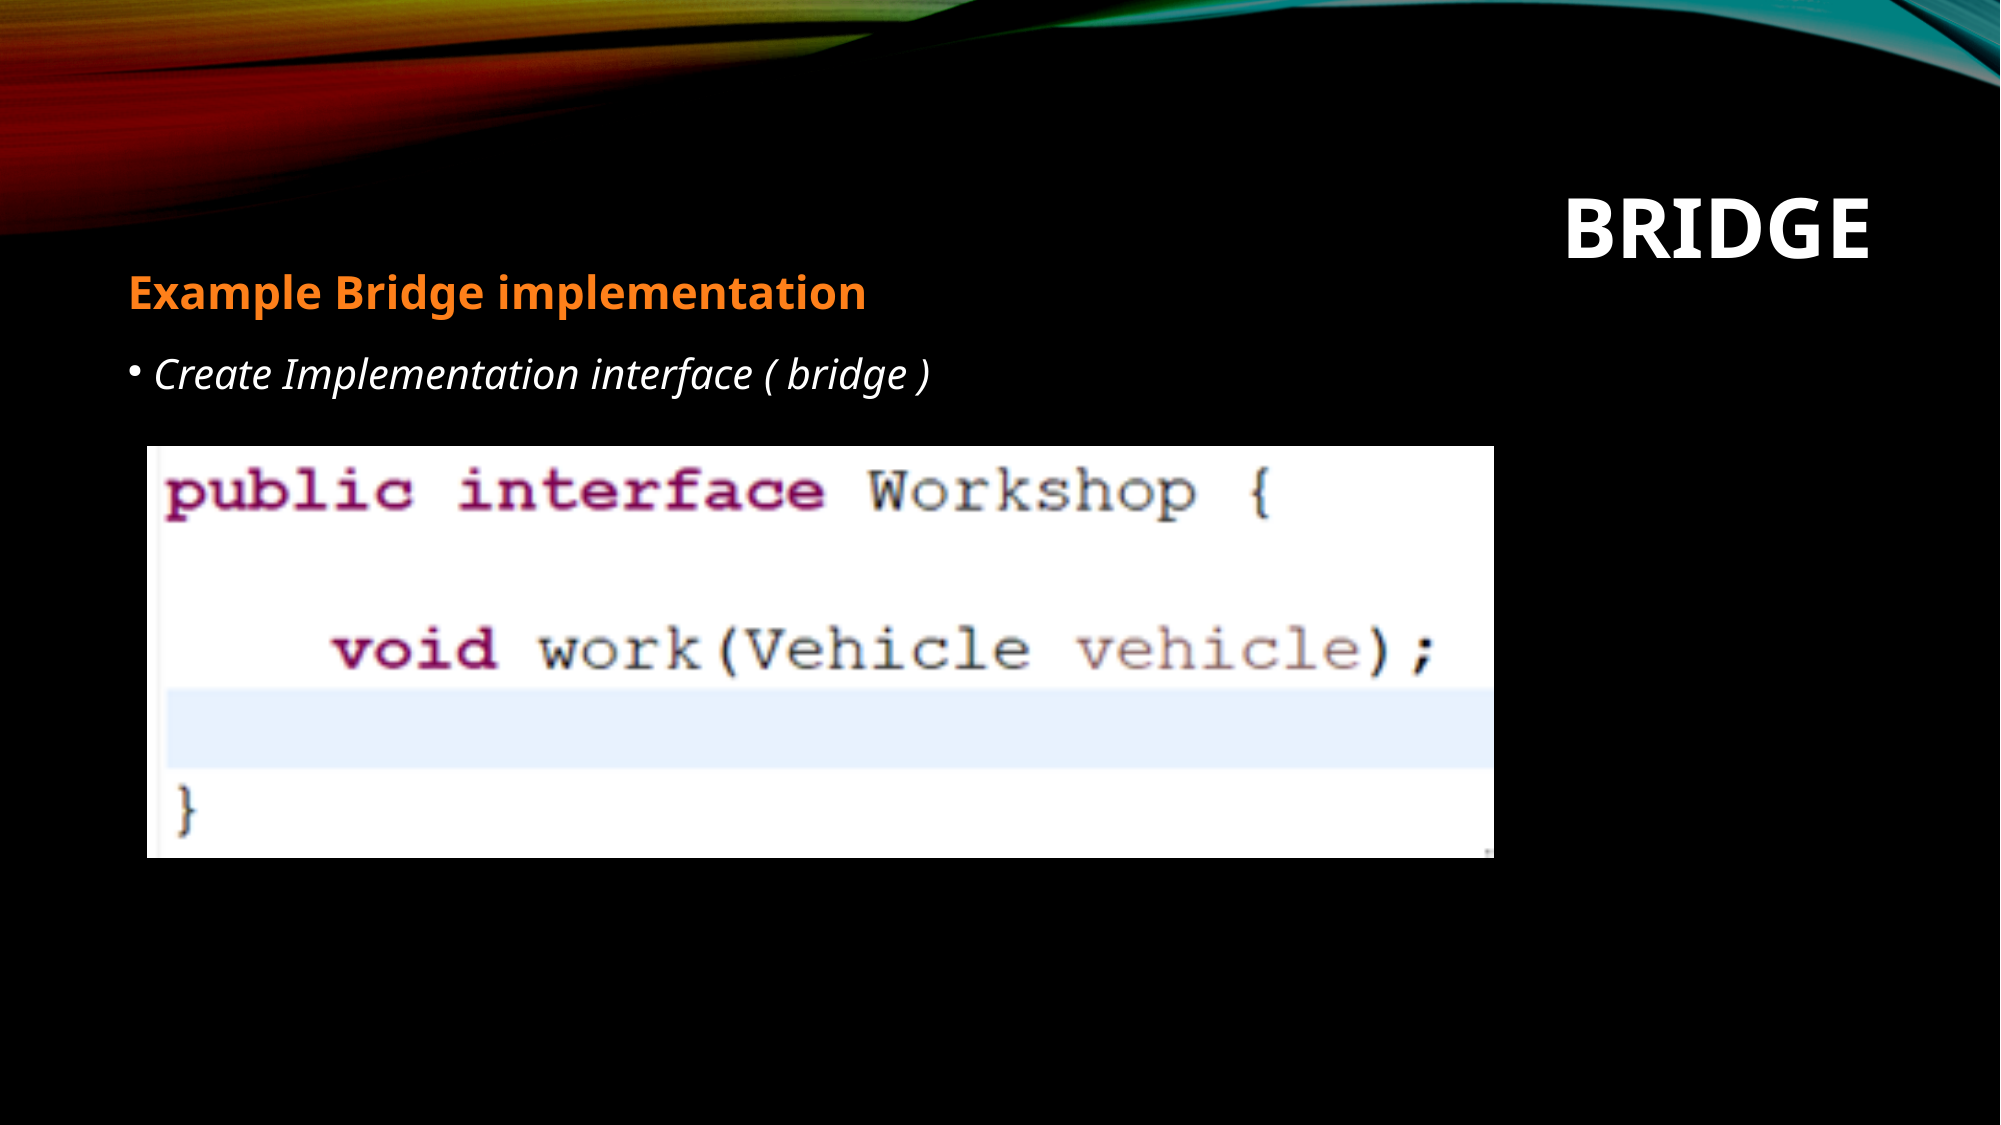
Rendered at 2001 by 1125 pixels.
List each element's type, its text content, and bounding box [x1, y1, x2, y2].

list Example Bridge implementation Create Implementation interface ( bridge ) [112, 266, 1950, 1080]
picture [147, 446, 1494, 858]
title BRIDGE [474, 125, 1888, 266]
